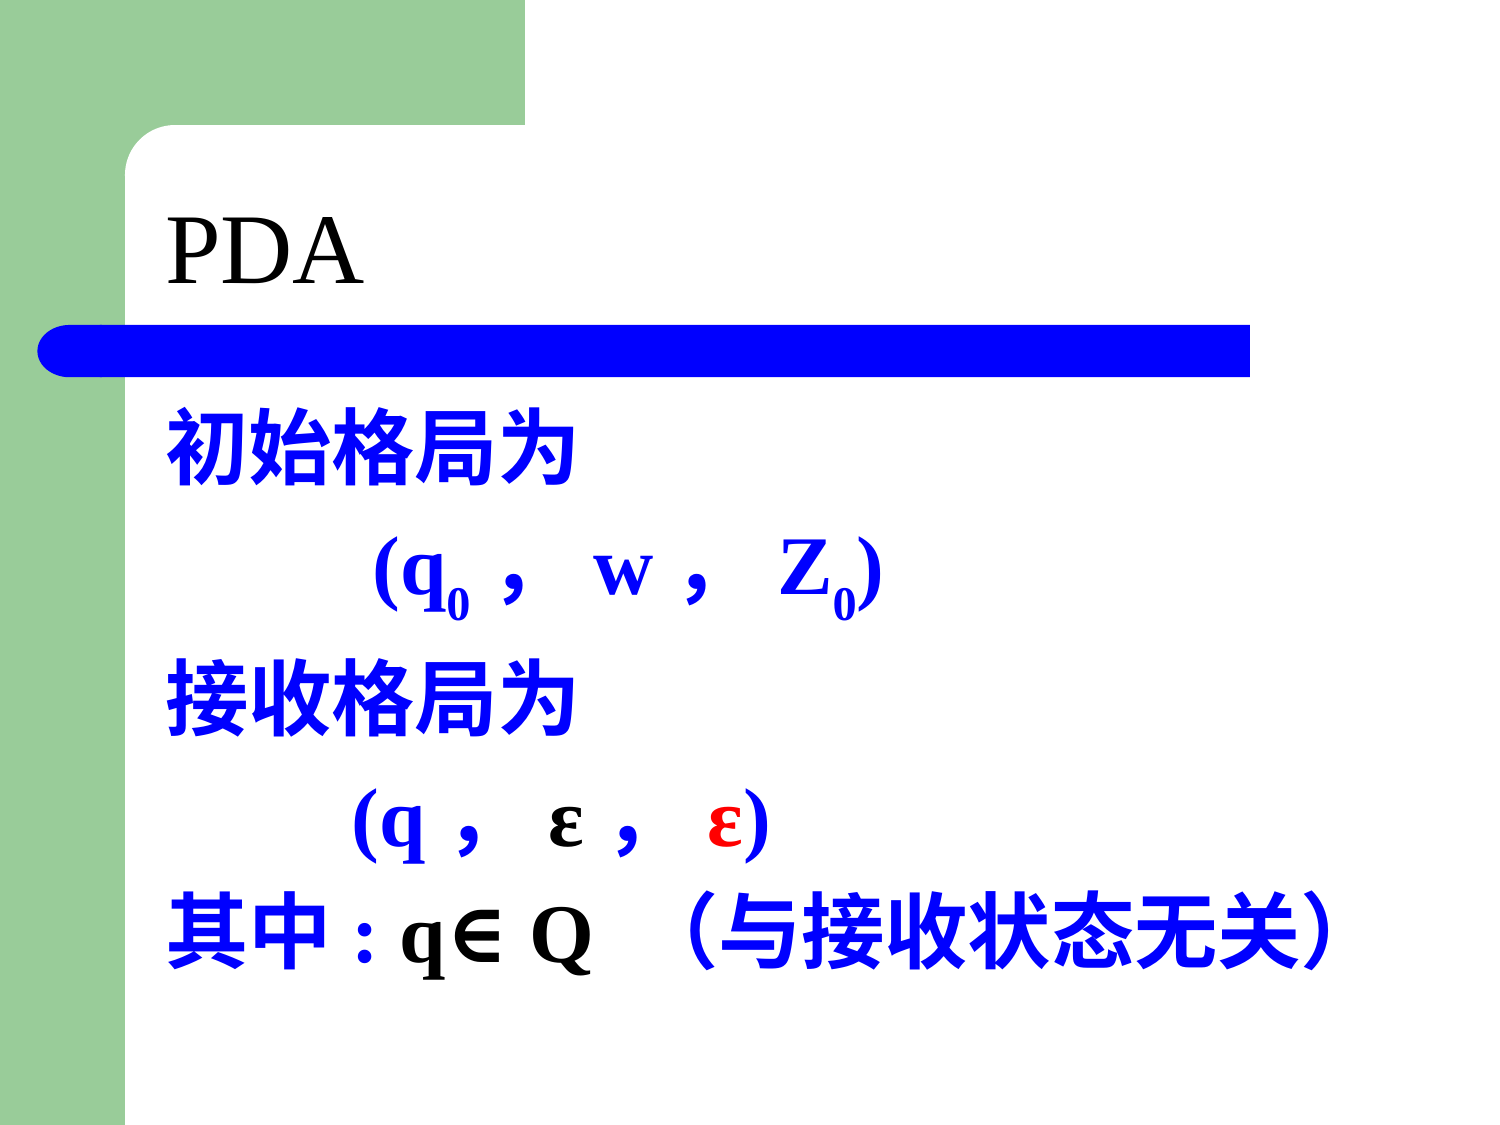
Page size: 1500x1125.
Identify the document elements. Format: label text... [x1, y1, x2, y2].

list 初始格局为 (q0，w，Z0) 接收格局为 (q，ε，ε) 其中: q∈Q （与接收状态无关） [149, 387, 1463, 1001]
title PDA [149, 124, 1463, 313]
